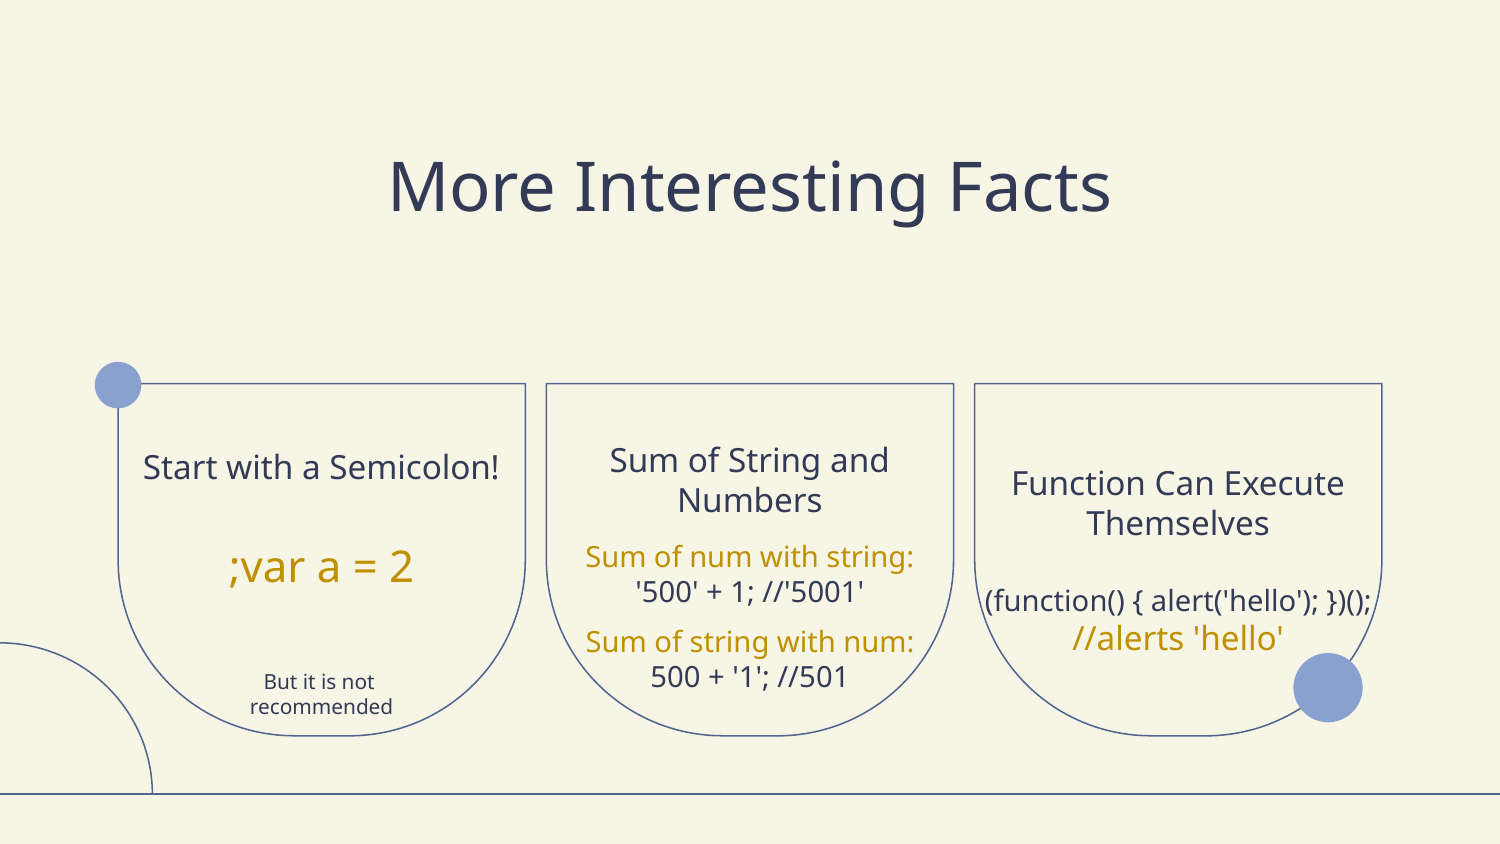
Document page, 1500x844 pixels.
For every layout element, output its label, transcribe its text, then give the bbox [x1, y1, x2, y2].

text_box [94, 361, 142, 409]
text_box [546, 383, 954, 608]
text_box [628, 709, 872, 736]
text_box [1293, 674, 1363, 723]
text_box [118, 383, 526, 431]
subtitle Sum of String and Numbers [578, 413, 922, 523]
title More Interesting Facts [118, 139, 1382, 229]
text_box [1016, 674, 1300, 736]
text_box Sum of string with num: 500 + '1'; //501 [538, 608, 962, 709]
text_box [974, 383, 1382, 445]
title Function Can Execute Themselves (function() { alert('hello'); })(); //alerts 'hello' [924, 445, 1433, 674]
text_box Sum of num with string: '500' + 1; //'5001' [559, 523, 940, 608]
title Start with a Semicolon! ;var a = 2 But it is not recommended [95, 431, 548, 786]
